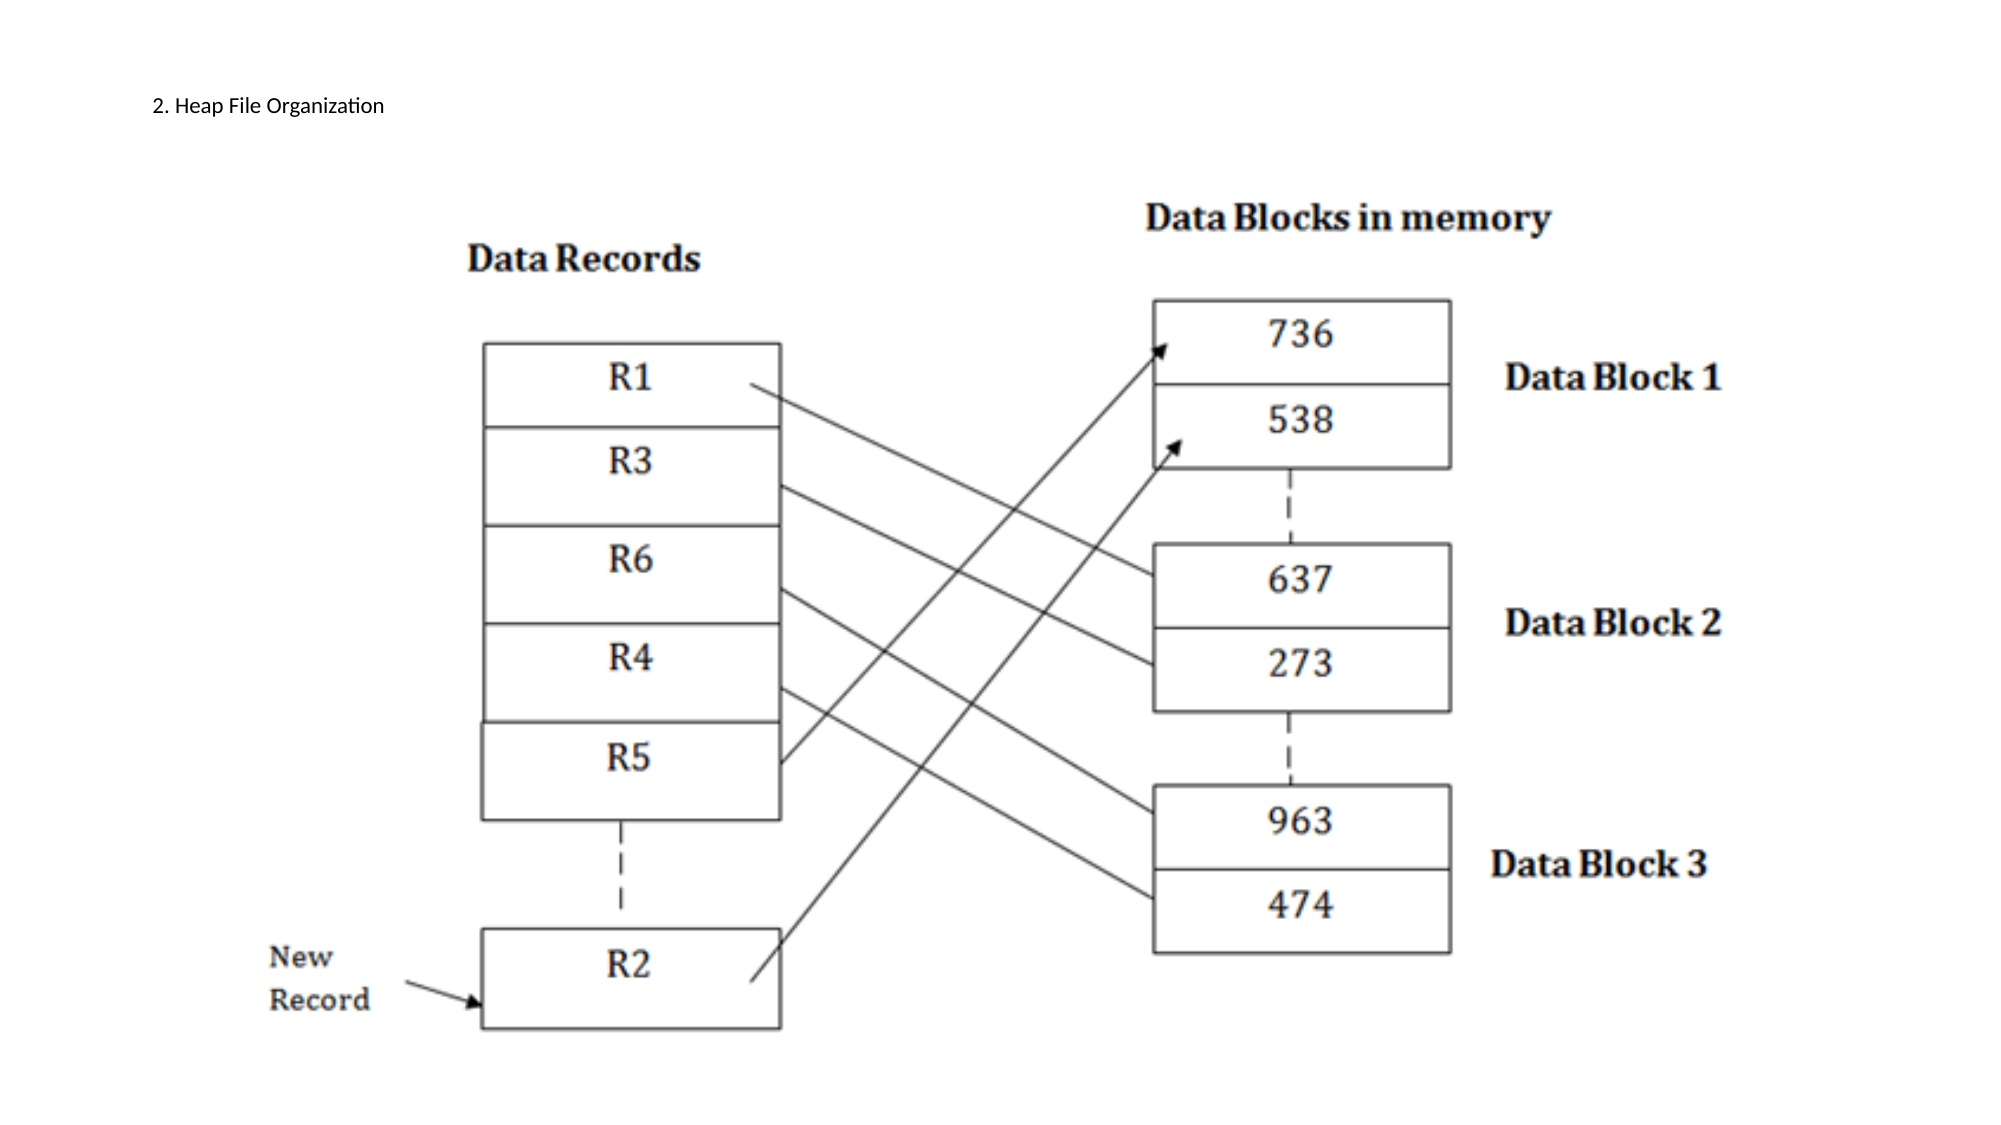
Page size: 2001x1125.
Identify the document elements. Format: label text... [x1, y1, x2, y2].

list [225, 154, 1775, 1087]
title 2. Heap File Organization [137, 59, 1863, 155]
